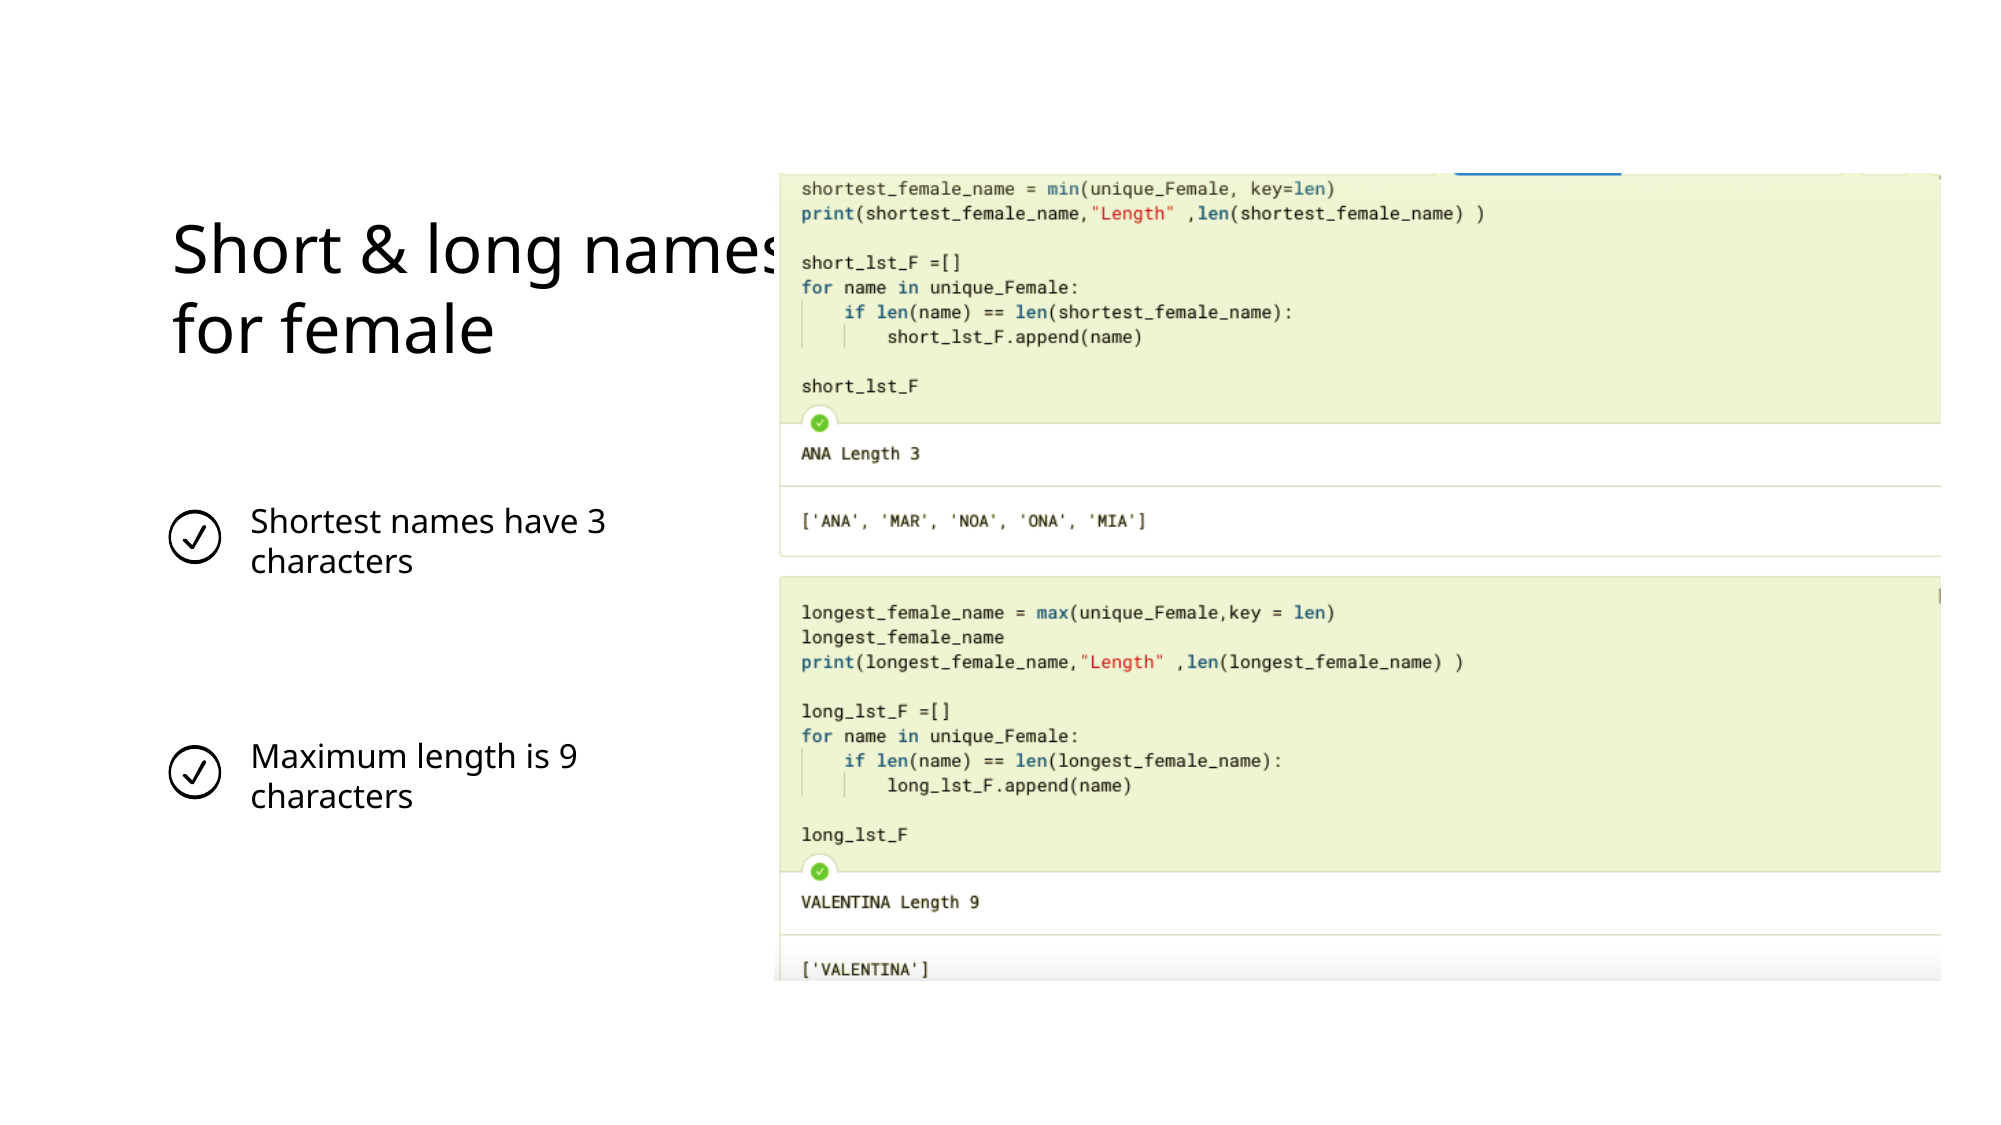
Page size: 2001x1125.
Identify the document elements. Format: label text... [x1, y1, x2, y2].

text_box Maximum length is 9 characters [235, 728, 734, 823]
text_box [168, 744, 222, 800]
text_box Short & long names – for female [157, 199, 774, 375]
text_box Shortest names have 3 characters [235, 492, 761, 588]
picture [774, 172, 1941, 981]
text_box [168, 509, 222, 565]
